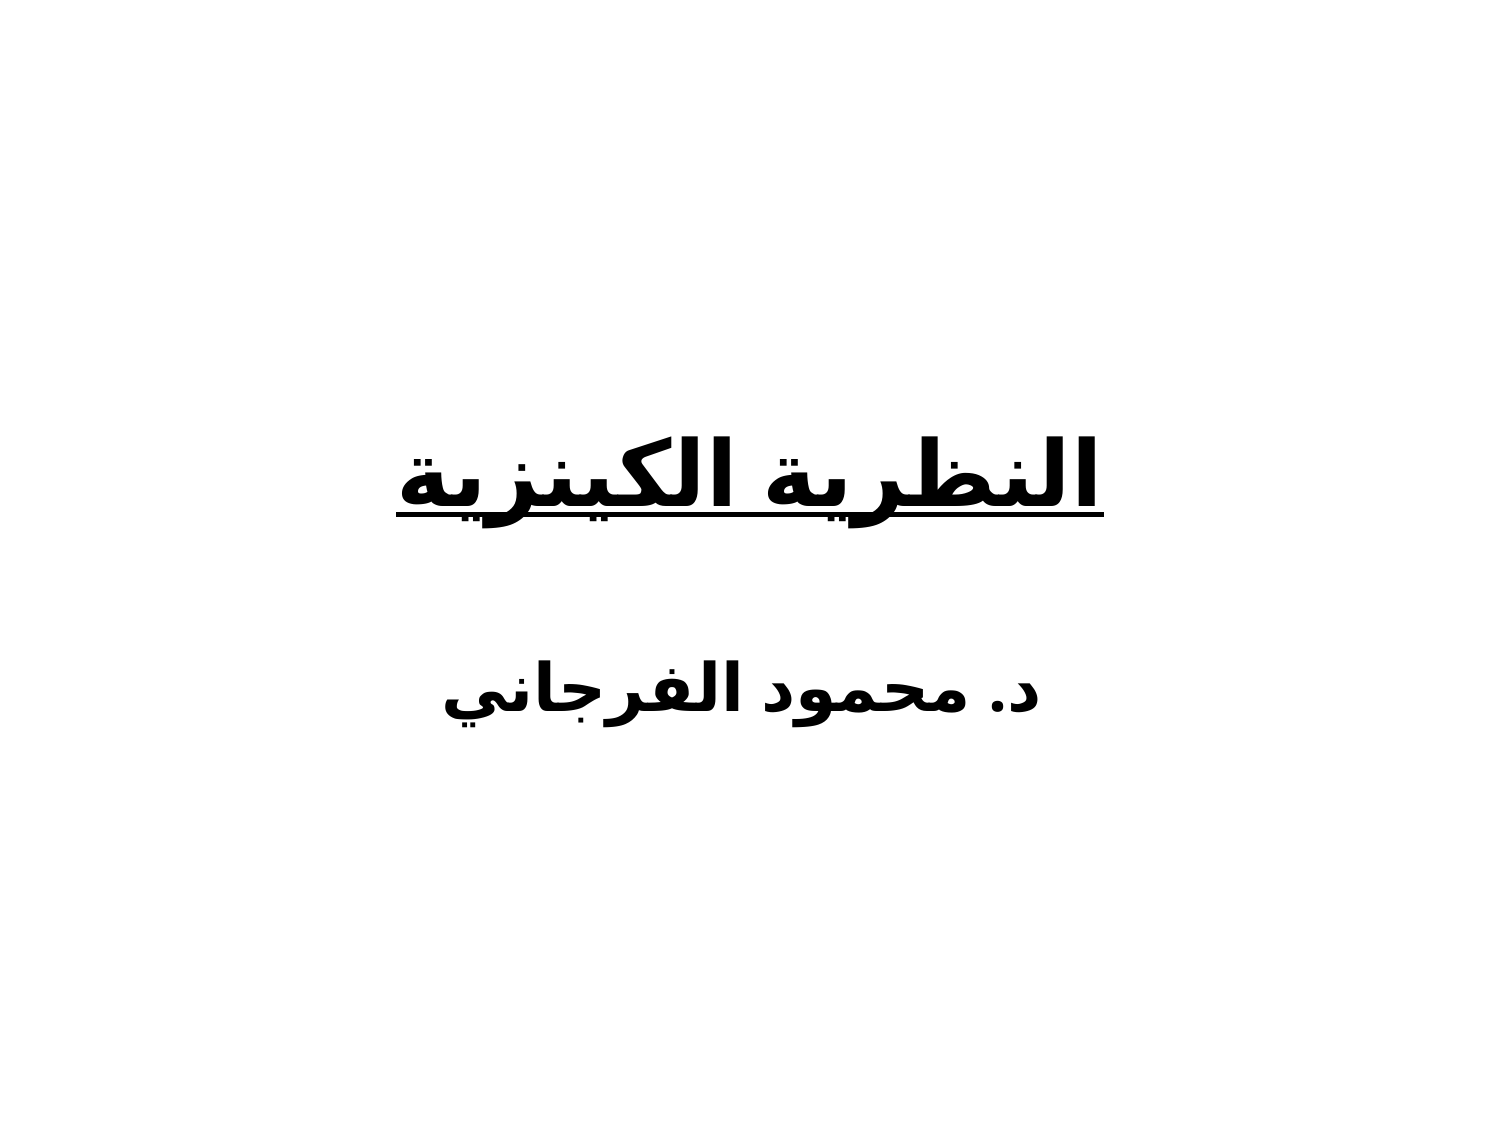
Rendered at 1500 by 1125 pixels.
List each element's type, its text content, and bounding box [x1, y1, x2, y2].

subtitle د. محمود الفرجاني [225, 637, 1275, 925]
title النظرية الكينزية [112, 349, 1388, 591]
